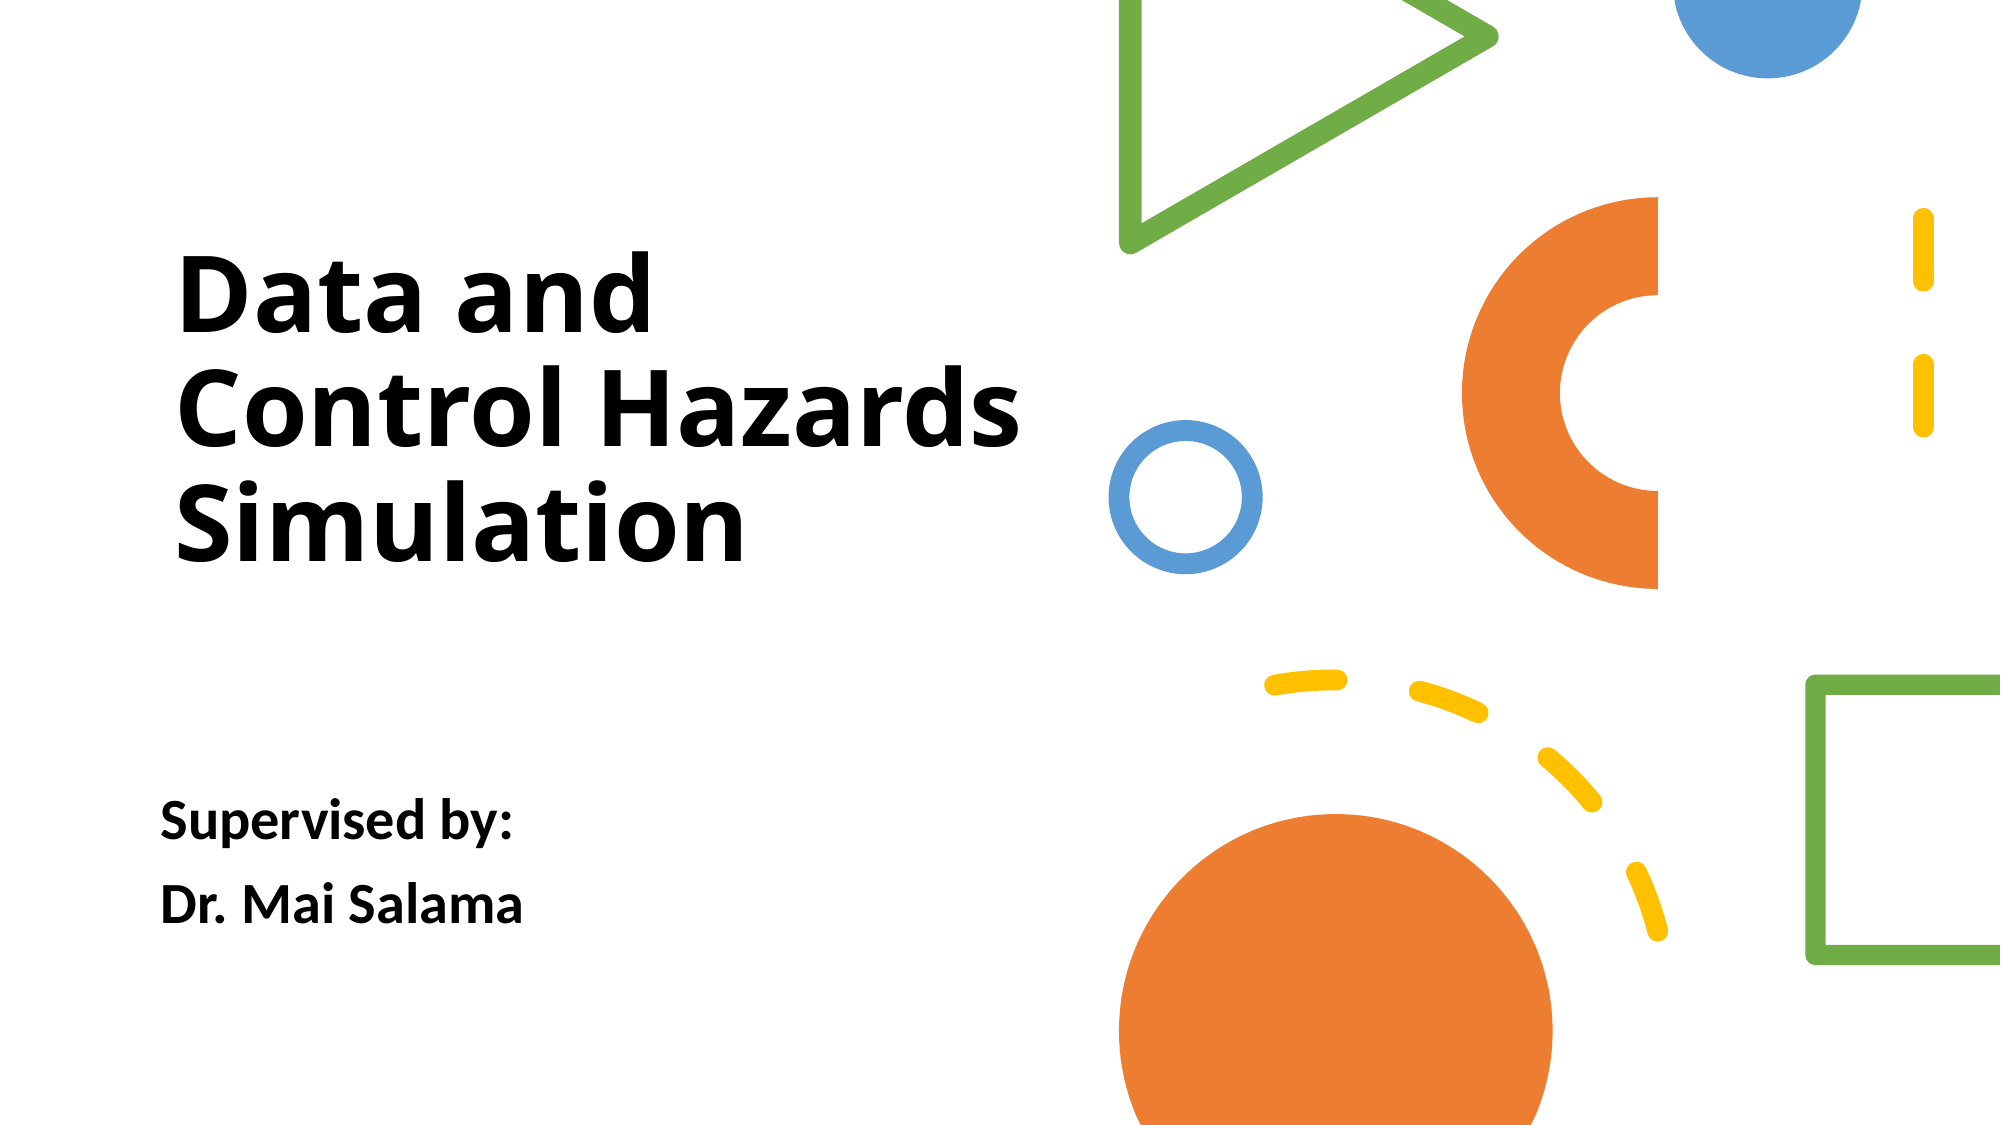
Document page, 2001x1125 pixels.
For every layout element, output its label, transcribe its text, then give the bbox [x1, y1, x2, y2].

text_box [1117, 429, 1254, 565]
title Data and Control Hazards Simulation [159, 200, 1050, 592]
text_box [1805, 674, 2000, 966]
text_box [1274, 679, 1664, 977]
text_box [1118, 0, 1499, 255]
subtitle Supervised by: Dr. Mai Salama [145, 781, 1036, 1054]
text_box [0, 0, 2000, 1125]
text_box [1460, 196, 1659, 590]
text_box [1117, 813, 1554, 1125]
text_box [1673, 0, 1862, 80]
